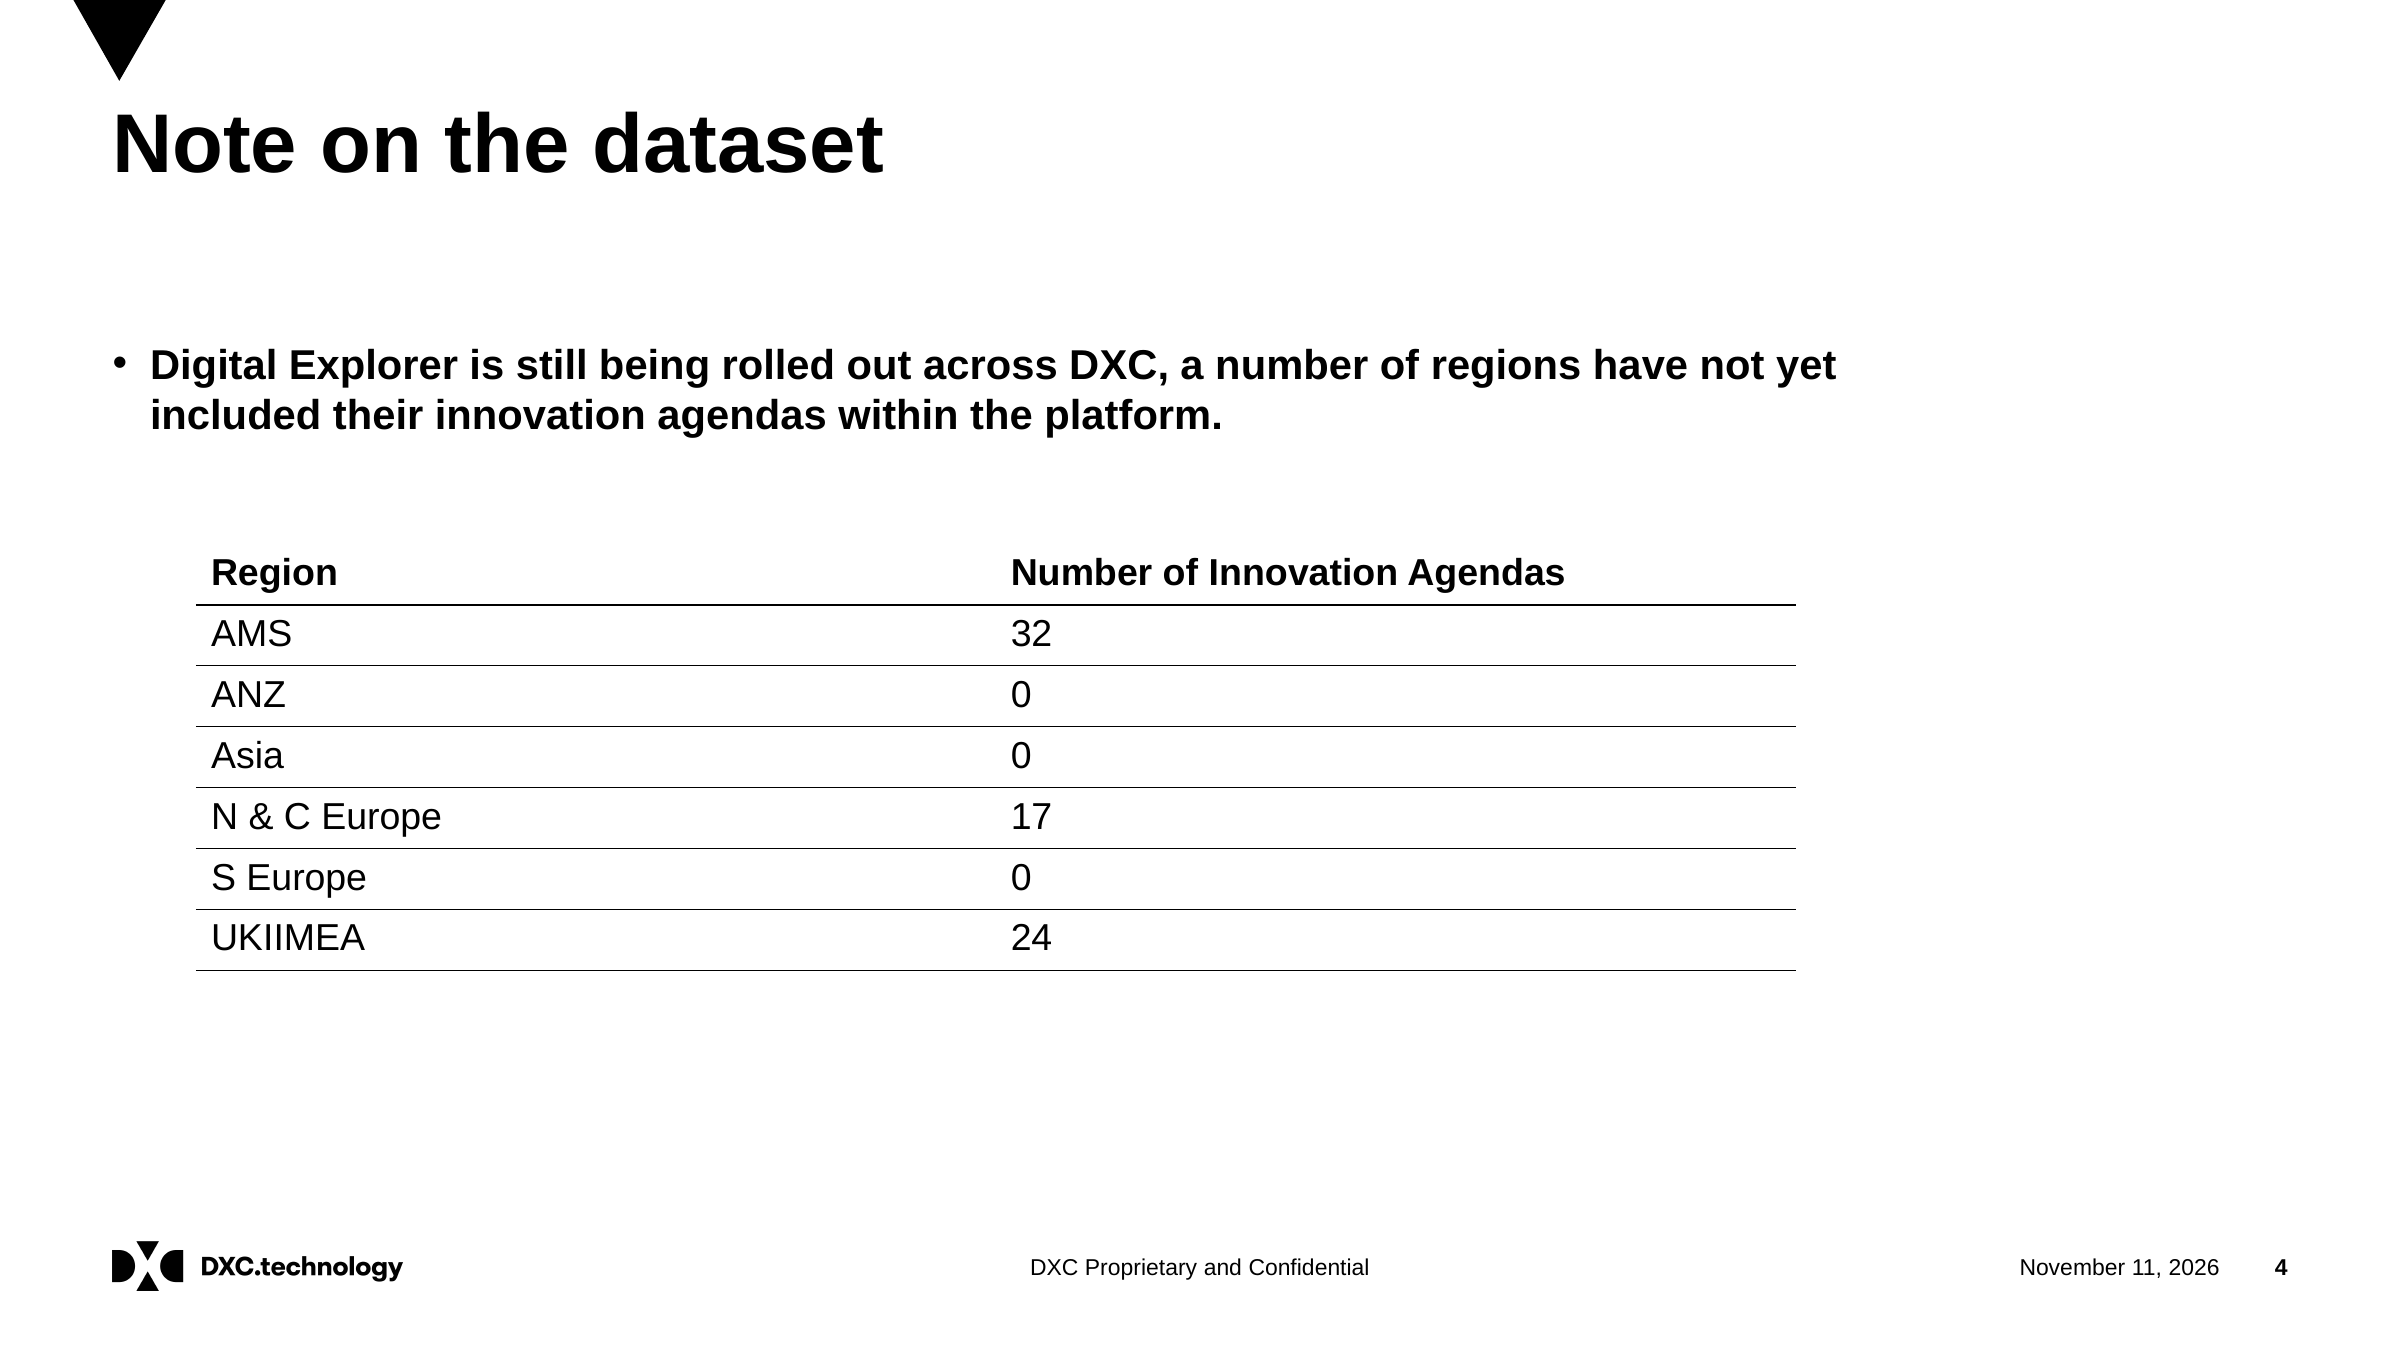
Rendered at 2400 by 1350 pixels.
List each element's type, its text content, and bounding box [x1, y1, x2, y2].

table_cell S Europe [196, 849, 996, 909]
table_cell N & C Europe [196, 788, 996, 848]
table_cell AMS [196, 606, 996, 665]
table_cell 17 [996, 788, 1796, 848]
table_cell ANZ [196, 666, 996, 726]
table_header Number of Innovation Agendas [996, 544, 1796, 604]
table_cell 0 [996, 727, 1796, 787]
table_cell Asia [196, 727, 996, 787]
table_header Region [196, 544, 996, 604]
list Digital Explorer is still being rolled out across DXC, a number of regions have not yet included their innovation agendas within the platform. [112, 337, 1950, 1178]
title Note on the dataset [112, 104, 2288, 338]
table_cell UKIIMEA [196, 910, 996, 970]
table_cell 24 [996, 910, 1796, 970]
table_cell 0 [996, 666, 1796, 726]
table_cell 0 [996, 849, 1796, 909]
table_cell 32 [996, 606, 1796, 665]
